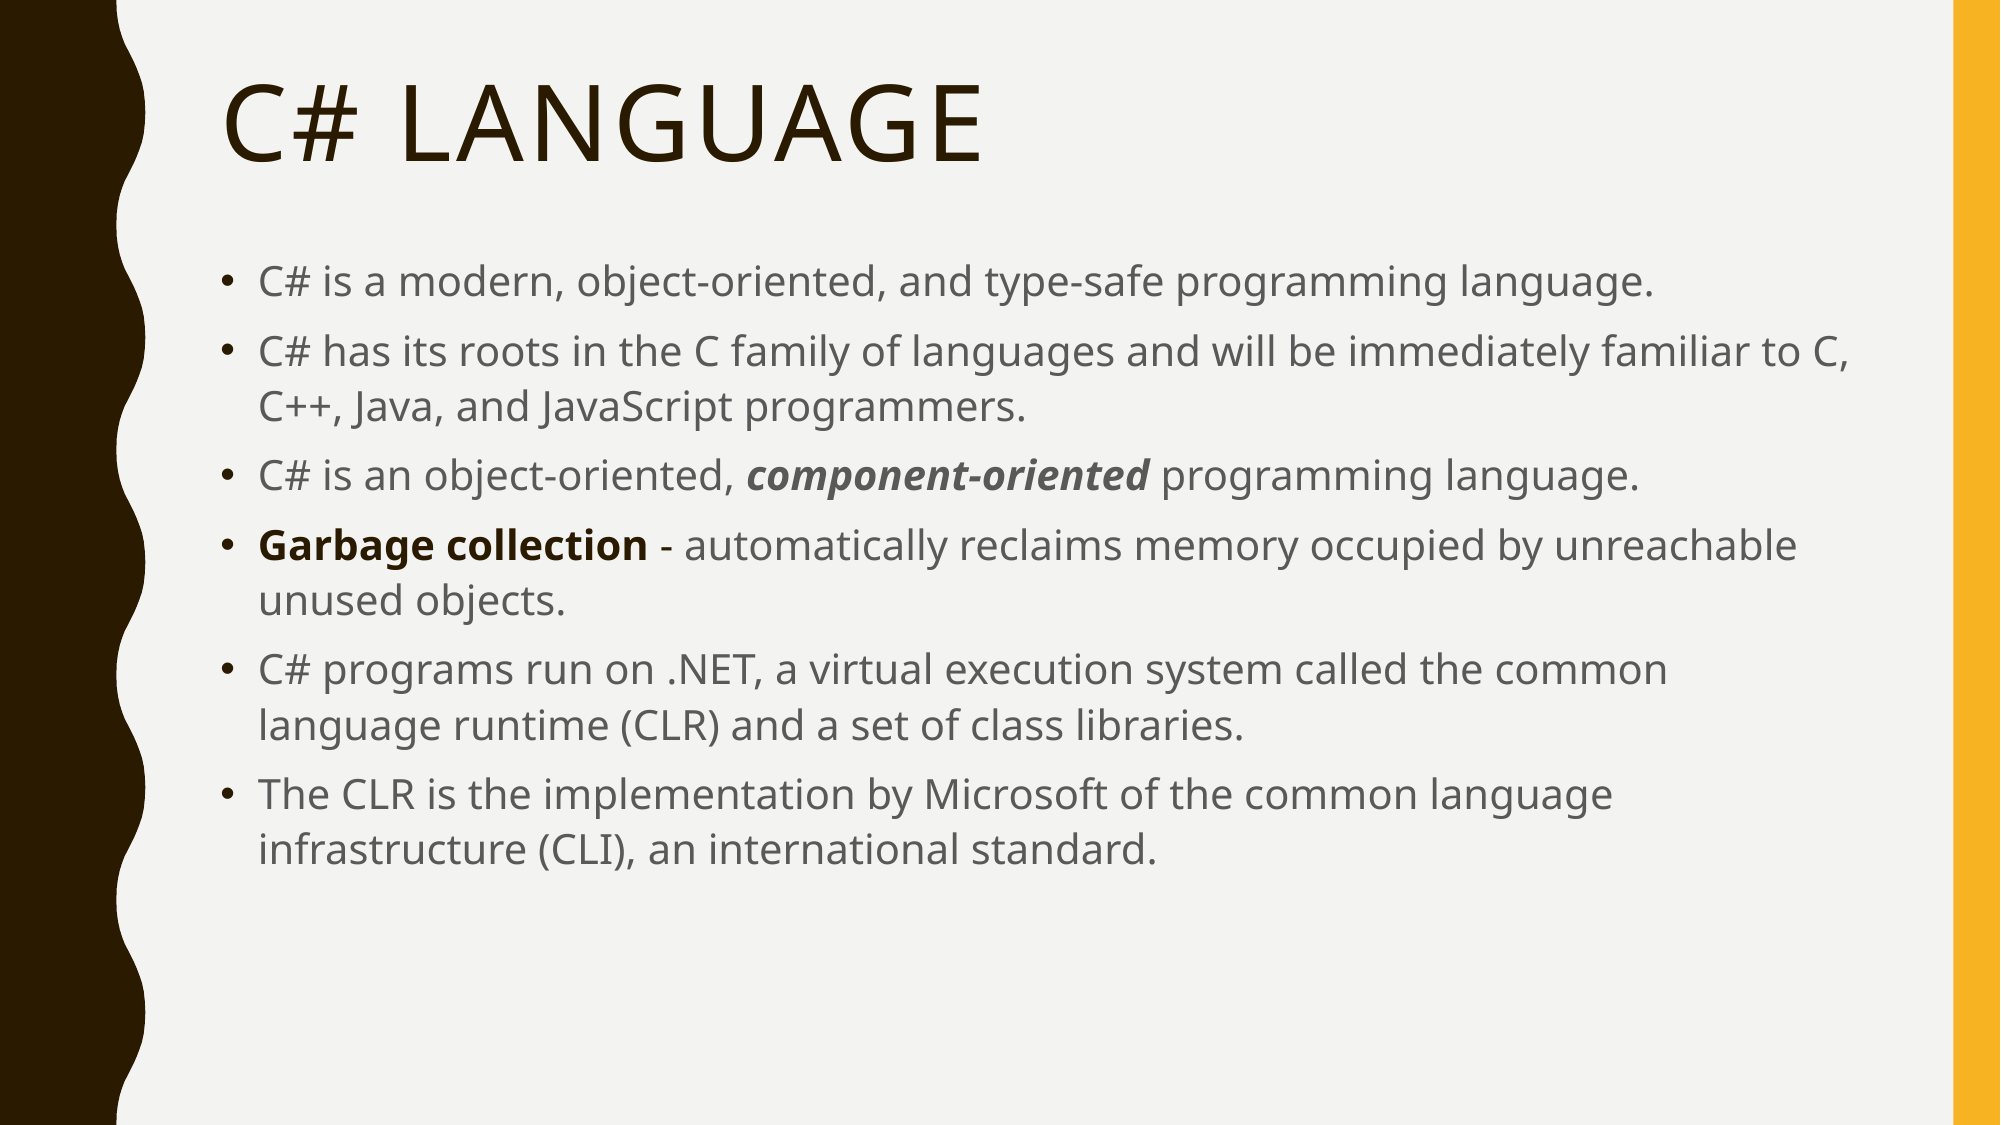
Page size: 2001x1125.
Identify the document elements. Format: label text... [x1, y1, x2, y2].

list C# is a modern, object-oriented, and type-safe programming language. C# has its roots in the C family of languages and will be immediately familiar to C, C++, Java, and JavaScript programmers. C# is an object-oriented, component-oriented programming language. Garbage collection - automatically reclaims memory occupied by unreachable unused objects. C# programs run on .NET, a virtual execution system called the common language runtime (CLR) and a set of class libraries. The CLR is the implementation by Microsoft of the common language infrastructure (CLI), an international standard. [205, 242, 1875, 965]
title C# language [205, 62, 1875, 199]
